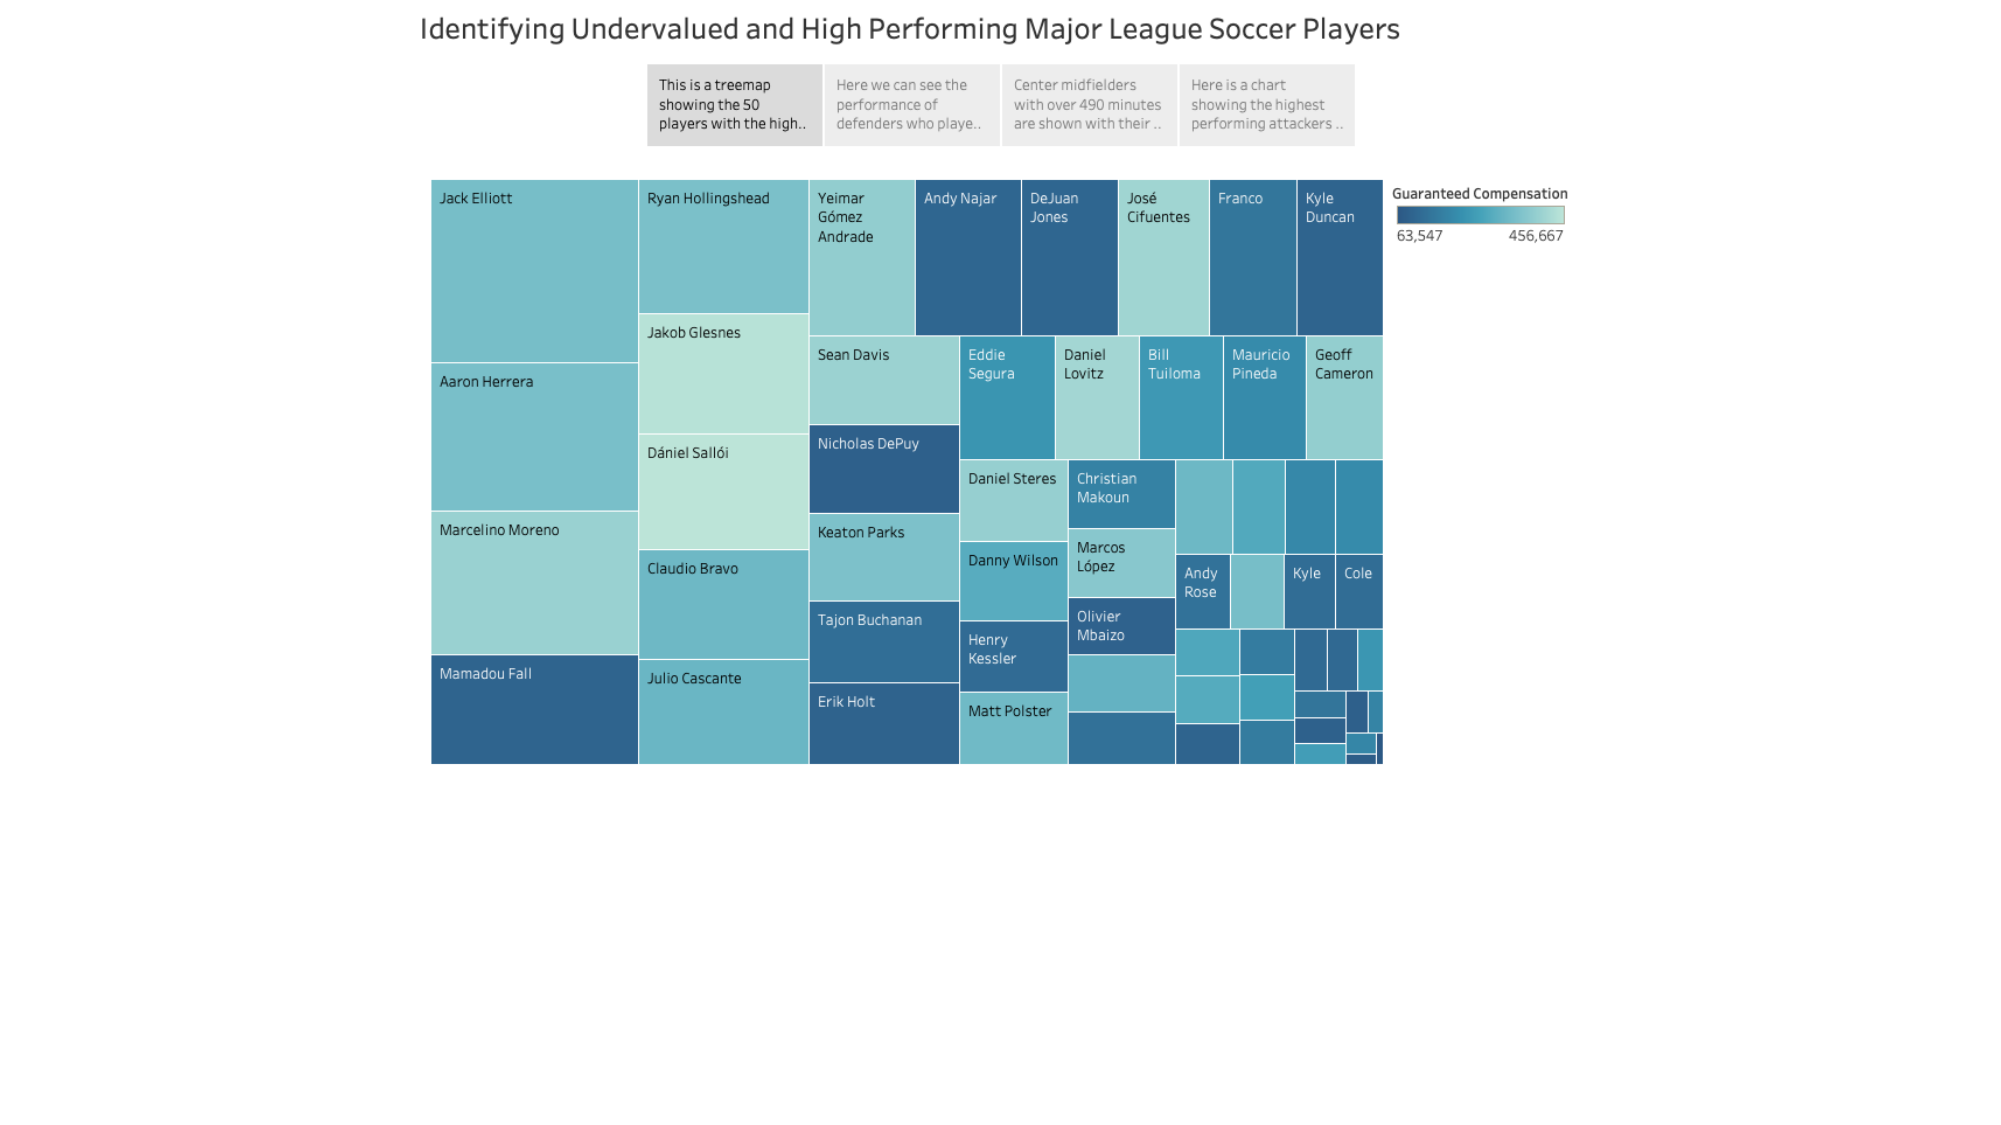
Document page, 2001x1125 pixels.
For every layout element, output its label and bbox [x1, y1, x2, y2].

picture [407, 0, 1593, 1125]
